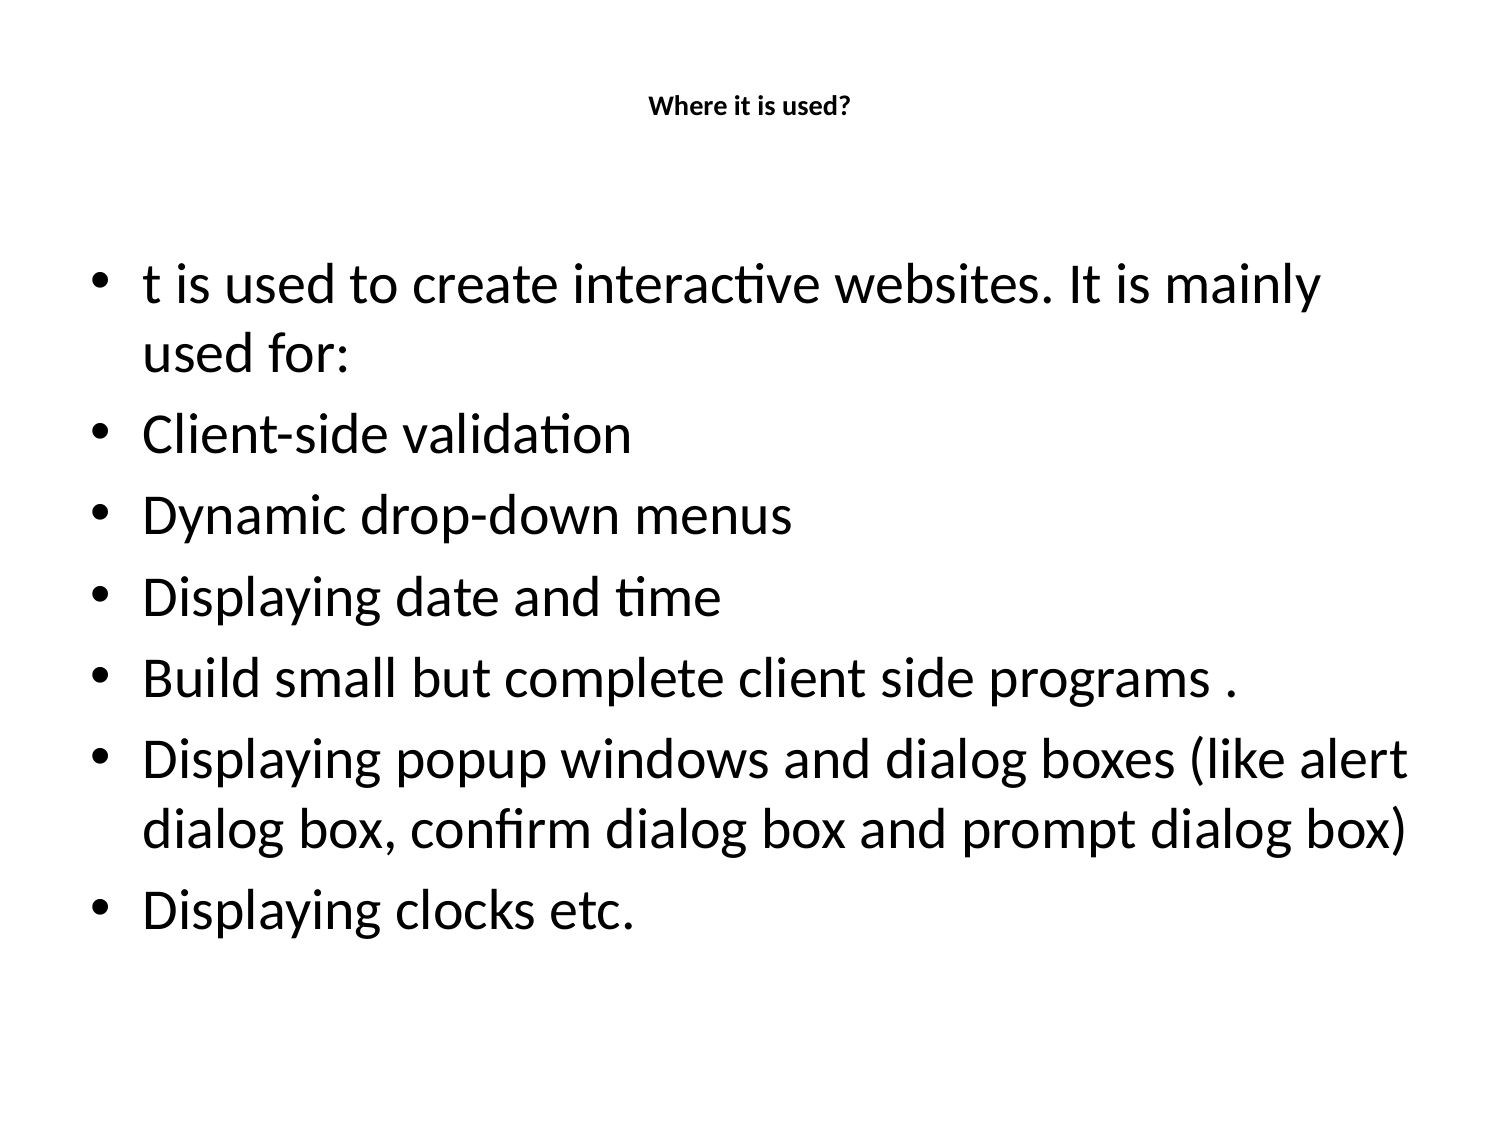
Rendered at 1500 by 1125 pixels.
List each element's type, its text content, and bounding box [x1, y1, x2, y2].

list t is used to create interactive websites. It is mainly used for: Client-side validation Dynamic drop-down menus Displaying date and time Build small but complete client side programs . Displaying popup windows and dialog boxes (like alert dialog box, confirm dialog box and prompt dialog box) Displaying clocks etc. [75, 237, 1425, 1005]
title Where it is used? [75, 45, 1425, 163]
